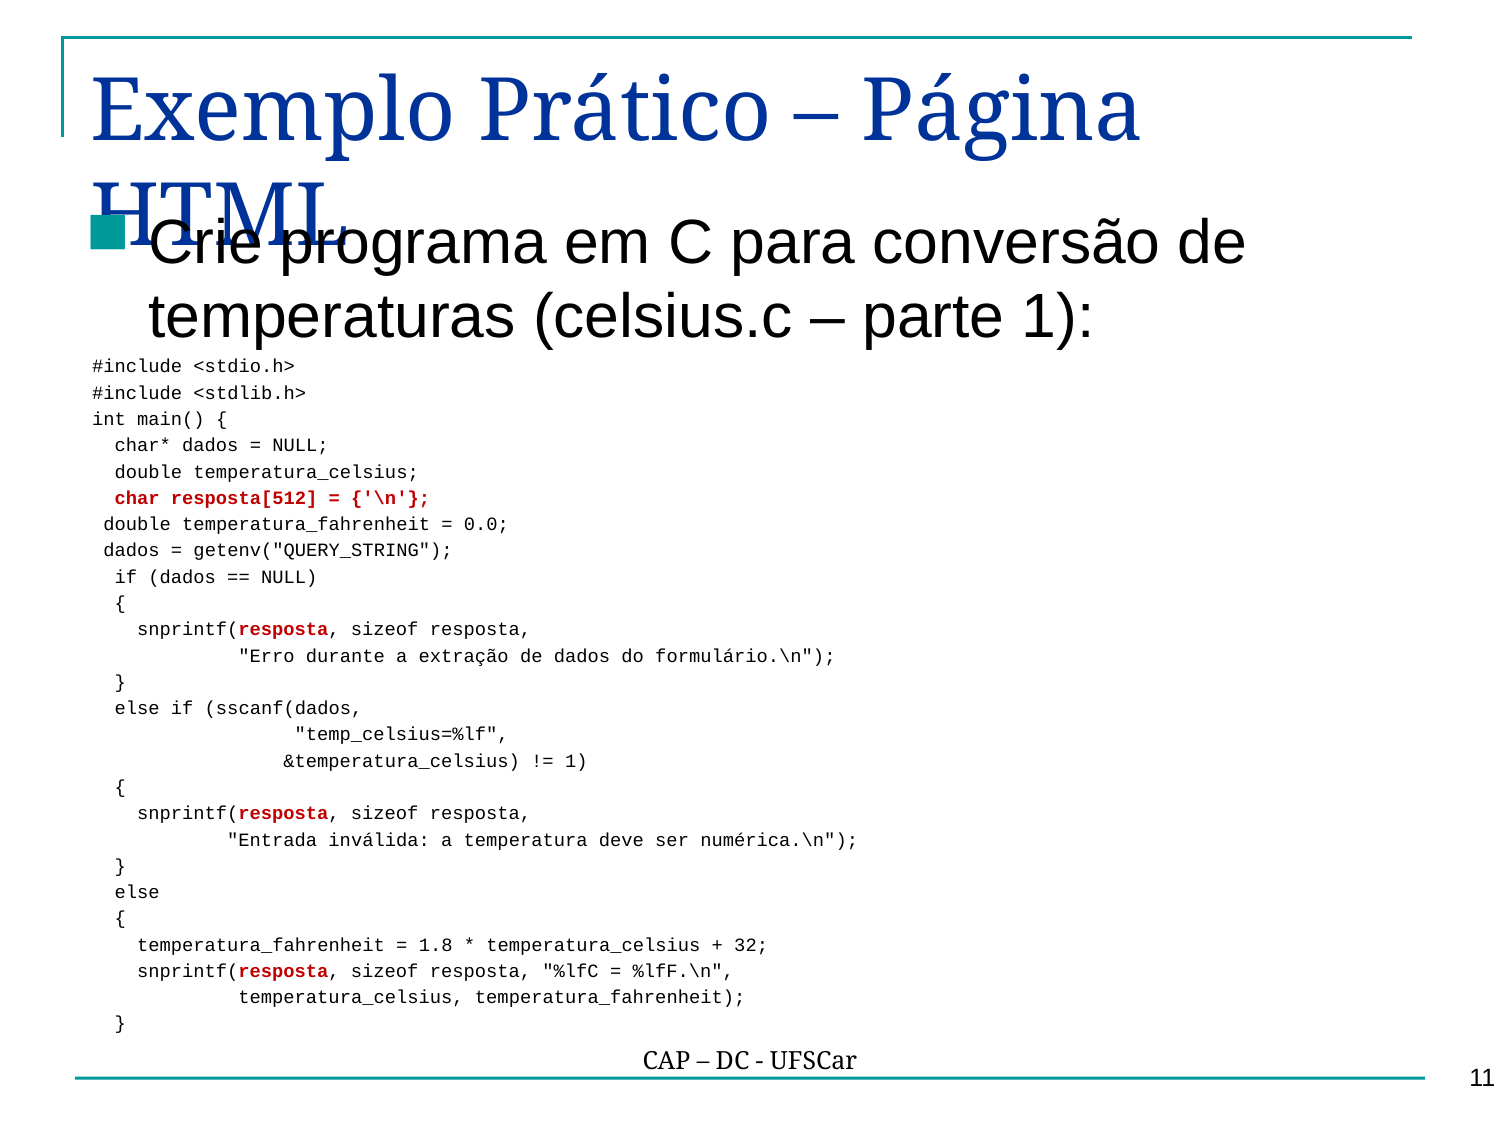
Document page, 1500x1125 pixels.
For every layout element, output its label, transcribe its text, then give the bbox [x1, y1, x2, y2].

title Exemplo Prático – Página HTML [74, 45, 1426, 233]
list Crie programa em C para conversão de temperaturas (celsius.c – parte 1): #include <stdio.h> #include <stdlib.h> int main() { char* dados = NULL; double temperatura_celsius; char resposta[512] = {'\n'}; double temperatura_fahrenheit = 0.0; dados = getenv("QUERY_STRING"); if (dados == NULL) { snprintf(resposta, sizeof resposta, "Erro durante a extração de dados do formulário.\n"); } else if (sscanf(dados, "temp_celsius=%lf", &temperatura_celsius) != 1) { snprintf(resposta, sizeof resposta, "Entrada inválida: a temperatura deve ser numérica.\n"); } else { temperatura_fahrenheit = 1.8 * temperatura_celsius + 32; snprintf(resposta, sizeof resposta, "%lfC = %lfF.\n", temperatura_celsius, temperatura_fahrenheit); } [76, 192, 1428, 1027]
footer CAP – DC - UFSCar [512, 1027, 988, 1082]
slide_number 11 [1403, 1053, 1500, 1125]
